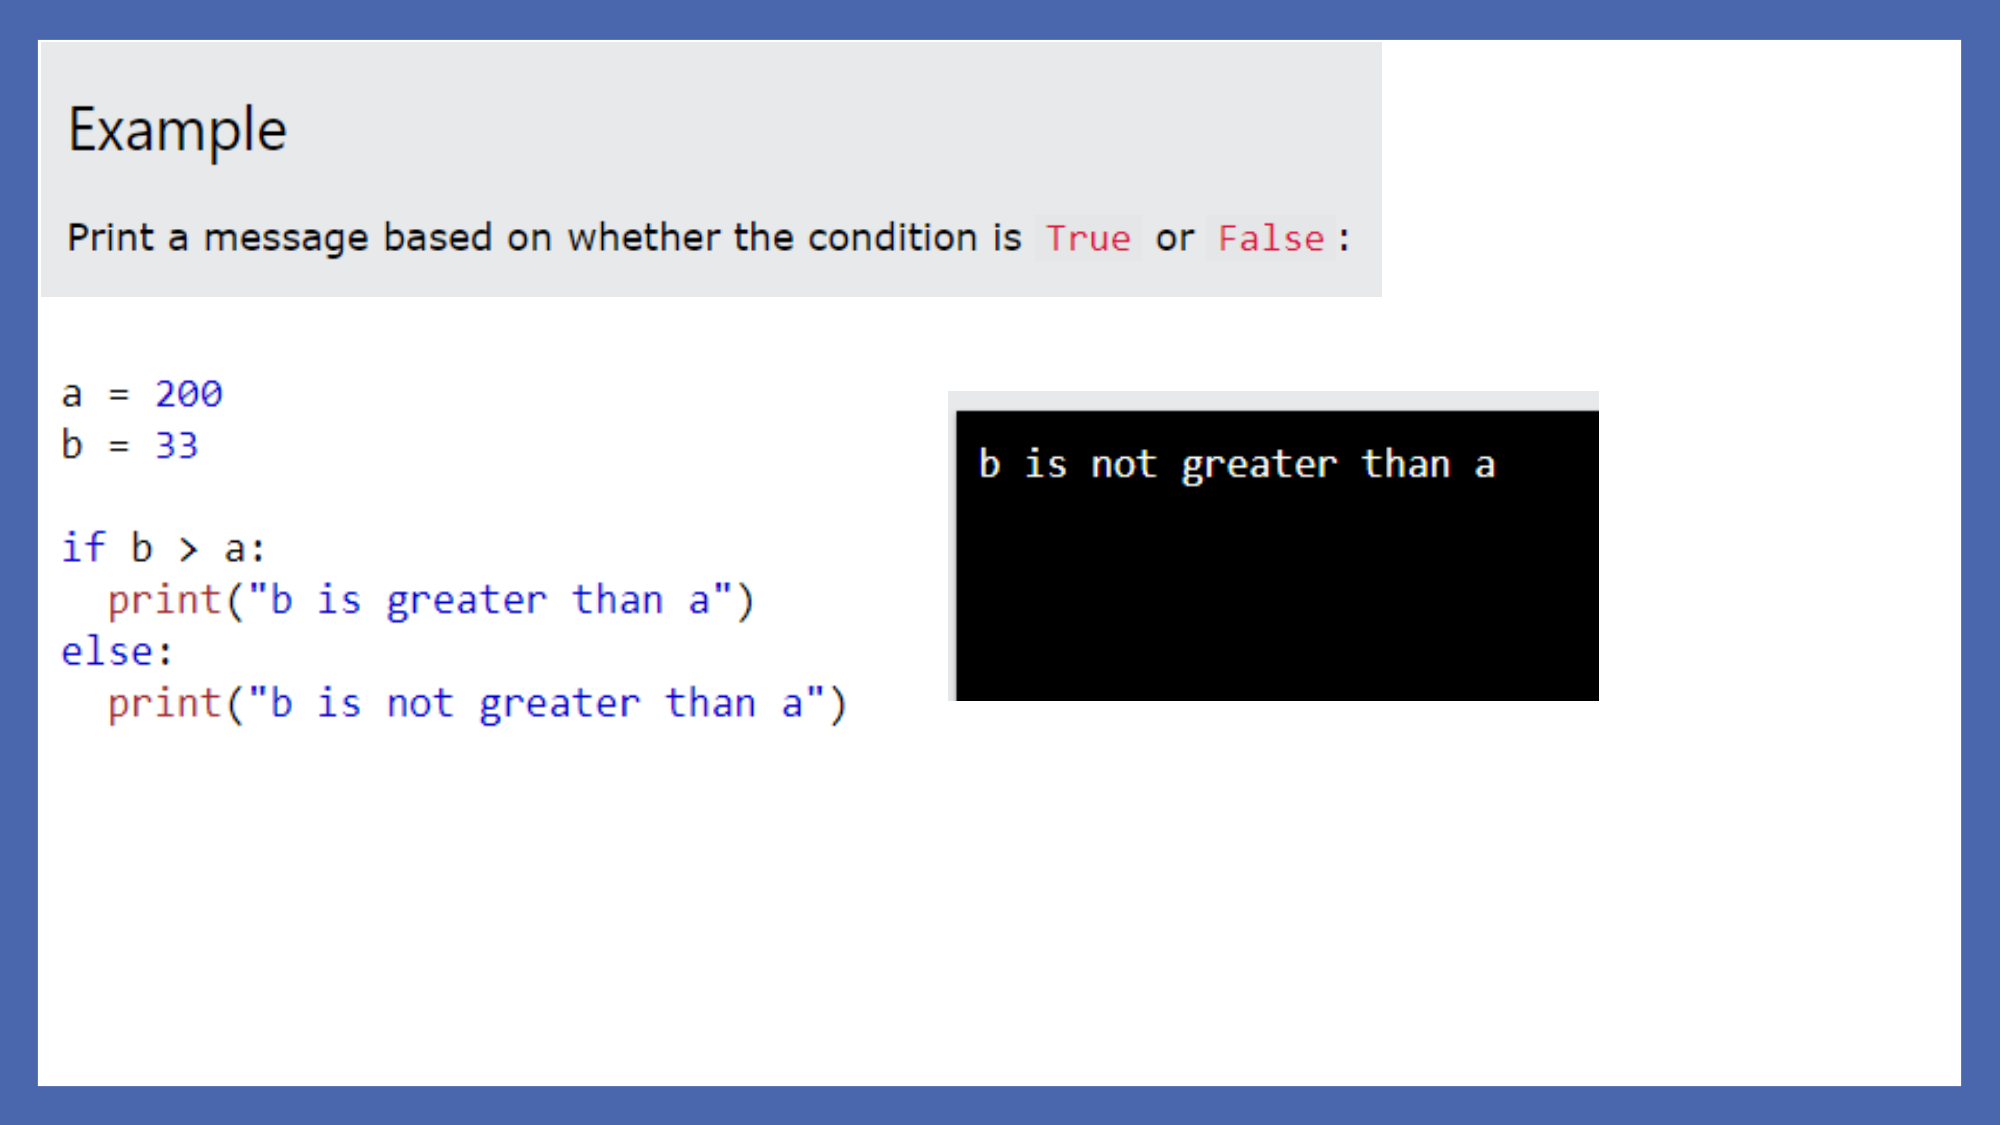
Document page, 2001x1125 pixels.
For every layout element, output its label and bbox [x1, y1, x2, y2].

picture [41, 42, 1382, 298]
picture [41, 346, 1599, 858]
